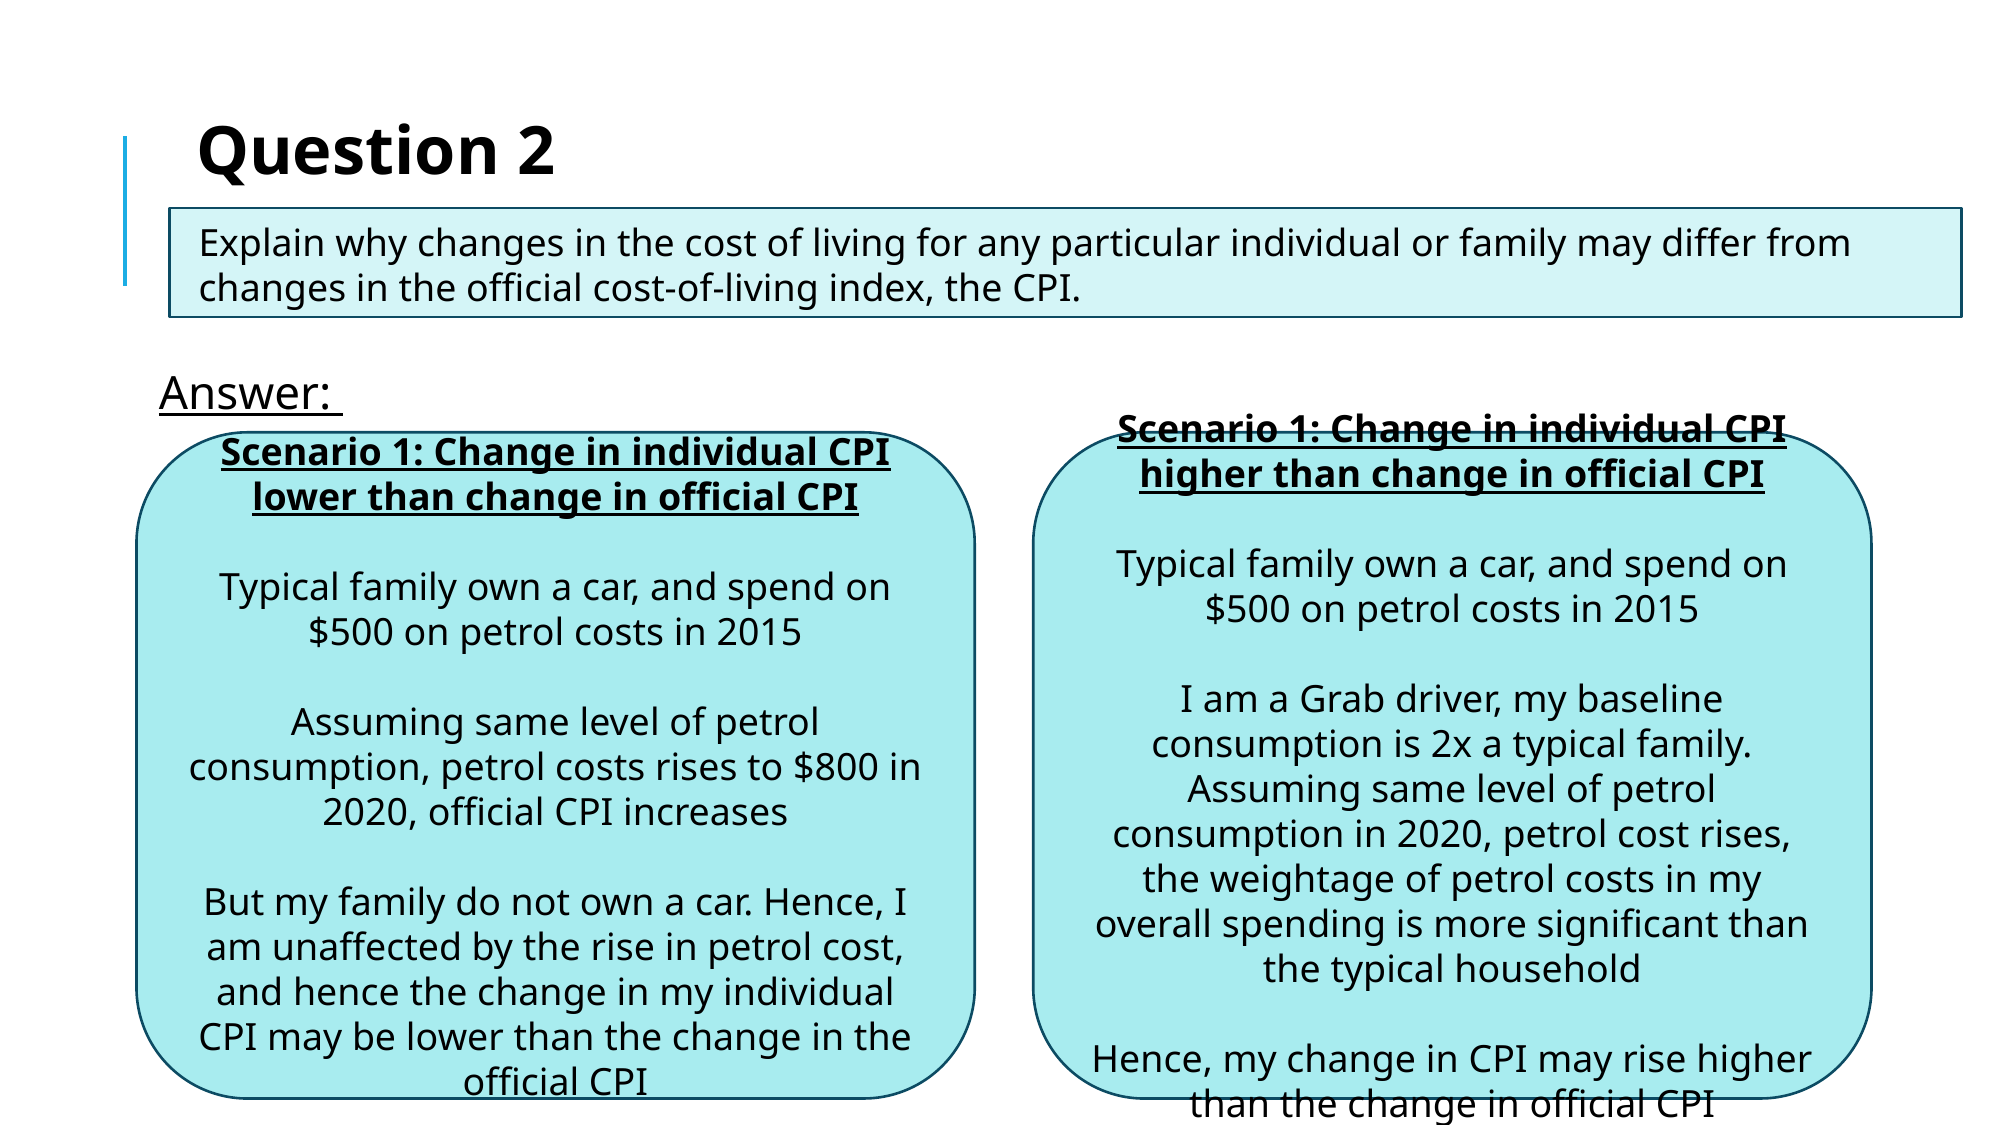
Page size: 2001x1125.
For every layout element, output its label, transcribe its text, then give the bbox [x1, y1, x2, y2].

text_box [168, 207, 1963, 318]
text_box Question 2 [181, 100, 576, 196]
text_box Scenario 1: Change in individual CPI lower than change in official CPI Typical family own a car, and spend on $500 on petrol costs in 2015 Assuming same level of petrol consumption, petrol costs rises to $800 in 2020, official CPI increases But my family do not own a car. Hence, I am unaffected by the rise in petrol cost, and hence the change in my individual CPI may be lower than the change in the official CPI [135, 430, 977, 1100]
text_box Explain why changes in the cost of living for any particular individual or family may differ from changes in the official cost-of-living index, the CPI. [183, 210, 1939, 316]
list Answer: [136, 362, 1955, 1075]
text_box Scenario 1: Change in individual CPI higher than change in official CPI Typical family own a car, and spend on $500 on petrol costs in 2015 I am a Grab driver, my baseline consumption is 2x a typical family. Assuming same level of petrol consumption in 2020, petrol cost rises, the weightage of petrol costs in my overall spending is more significant than the typical household Hence, my change in CPI may rise higher than the change in official CPI [1031, 430, 1873, 1100]
